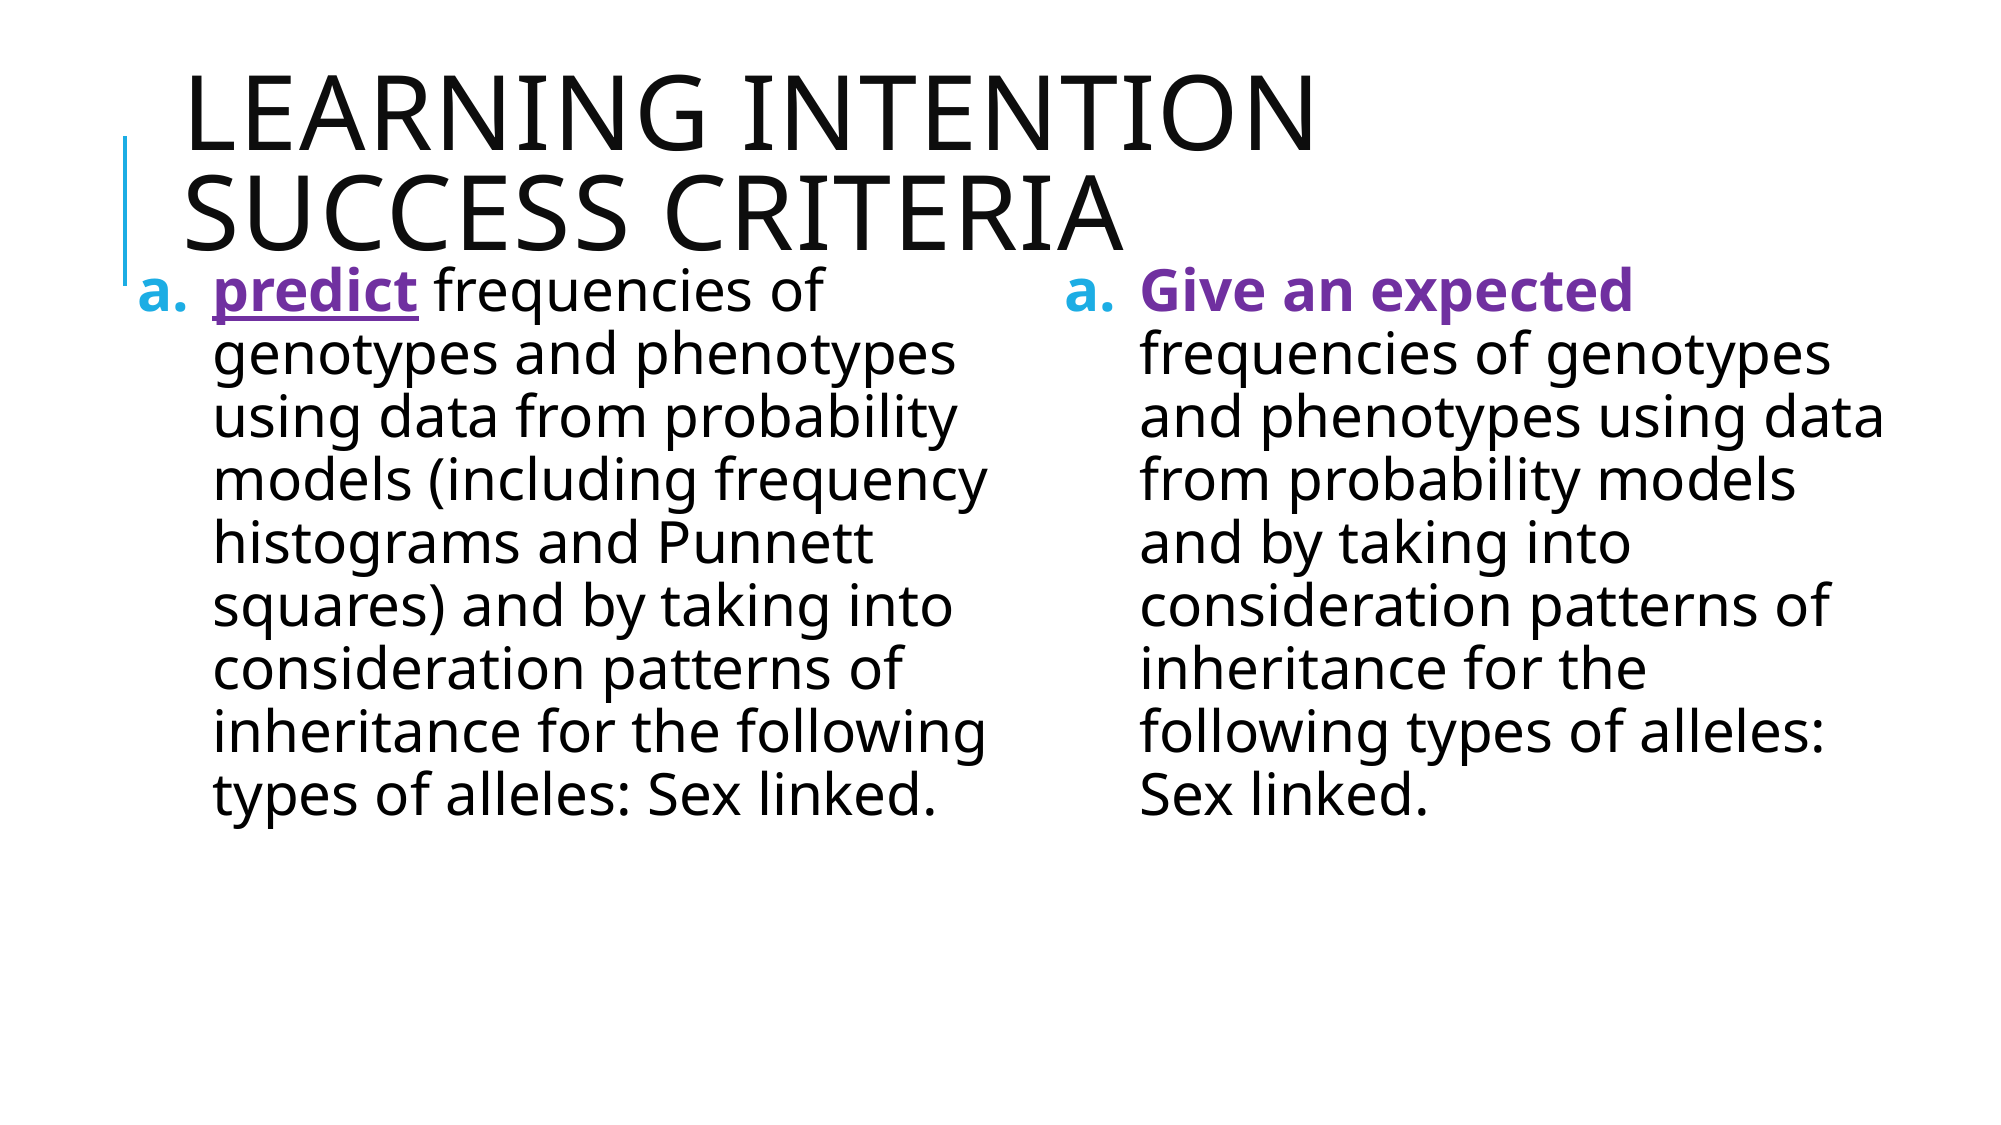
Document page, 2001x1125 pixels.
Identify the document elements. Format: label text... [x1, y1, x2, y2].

text_box Give an expected frequencies of genotypes and phenotypes using data from probability models and by taking into consideration patterns of inheritance for the following types of alleles: Sex linked. [1056, 253, 1901, 756]
title Learning intention Success criteria [168, 96, 1763, 246]
list predict frequencies of genotypes and phenotypes using data from probability models (including frequency histograms and Punnett squares) and by taking into consideration patterns of inheritance for the following types of alleles: Sex linked. [129, 253, 1031, 755]
